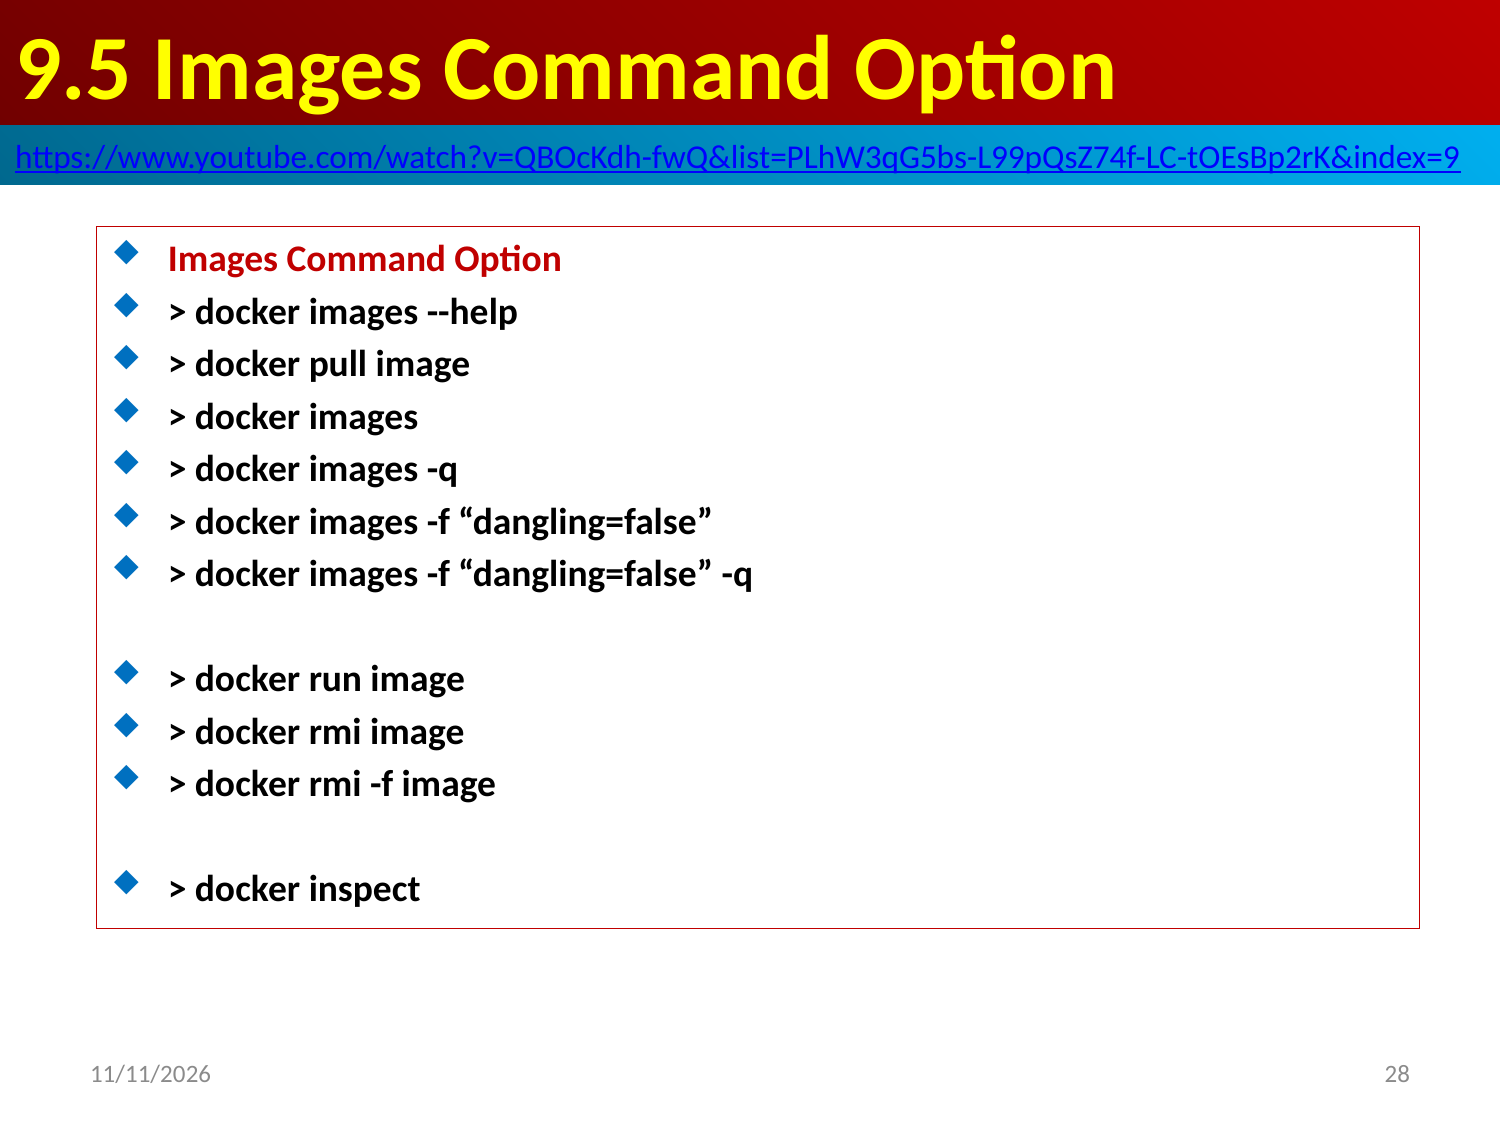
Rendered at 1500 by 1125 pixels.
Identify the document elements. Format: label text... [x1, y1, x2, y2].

text_box https://www.youtube.com/watch?v=QBOcKdh-fwQ&list=PLhW3qG5bs-L99pQsZ74f-LC-tOEsBp2rK&index=9 [0, 125, 1500, 185]
title 9.5 Images Command Option [0, 0, 1500, 125]
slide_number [75, 1042, 425, 1103]
subtitle Images Command Option > docker images --help > docker pull image > docker images > docker images -q > docker images -f “dangling=false” > docker images -f “dangling=false” -q > docker run image > docker rmi image > docker rmi -f image > docker inspect [96, 226, 1420, 929]
slide_number 28 [1074, 1042, 1425, 1103]
